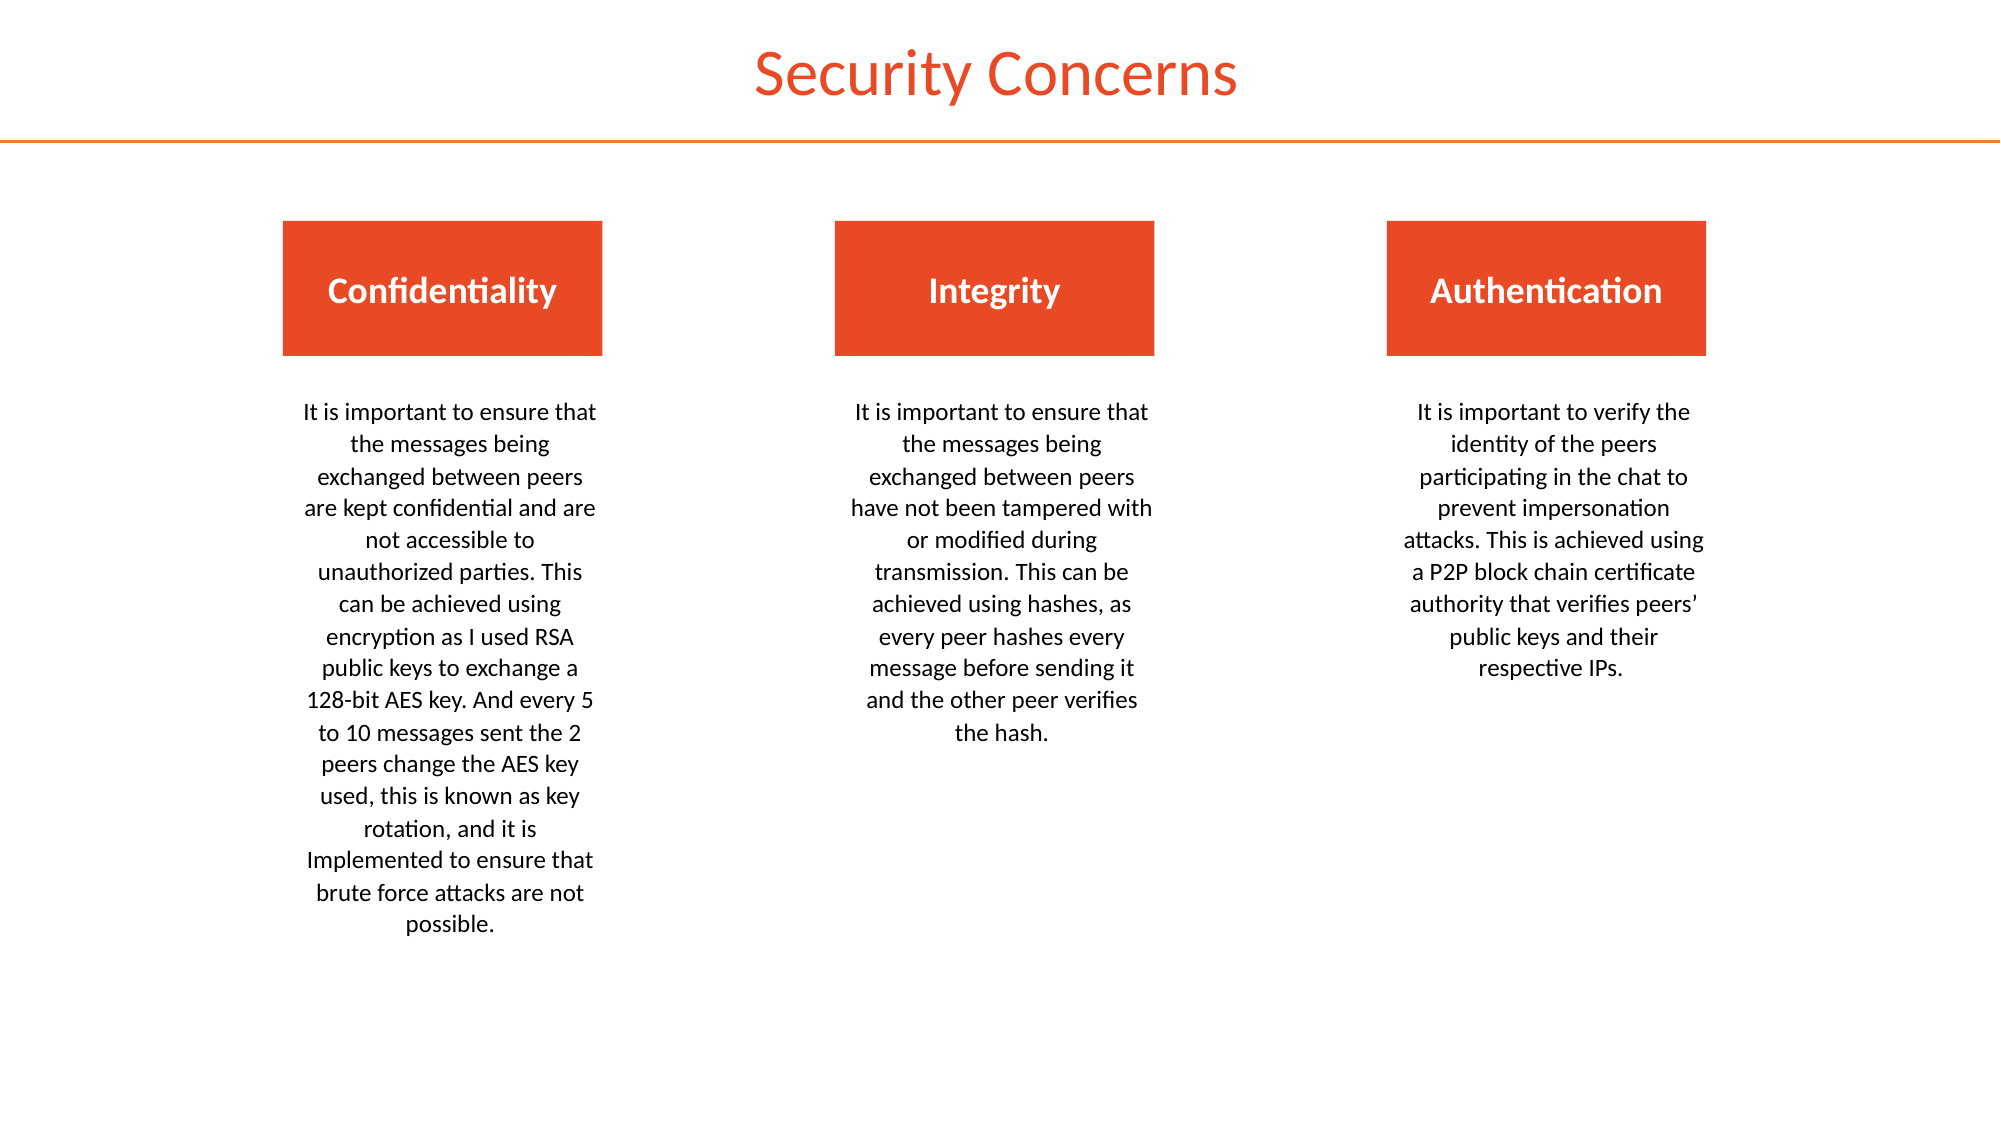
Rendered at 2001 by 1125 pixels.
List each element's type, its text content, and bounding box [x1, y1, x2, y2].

text_box It is important to ensure that the messages being exchanged between peers have not been tampered with or modified during transmission. This can be achieved using hashes, as every peer hashes every message before sending it and the other peer verifies the hash. [760, 386, 1169, 754]
text_box Integrity [834, 220, 1155, 357]
text_box It is important to verify the identity of the peers participating in the chat to prevent impersonation attacks. This is achieved using a P2P block chain certificate authority that verifies peers’ public keys and their respective IPs. [1312, 386, 1721, 690]
text_box Confidentiality [282, 220, 603, 357]
text_box Authentication [1386, 220, 1707, 357]
text_box It is important to ensure that the messages being exchanged between peers are kept confidential and are not accessible to unauthorized parties. This can be achieved using encryption as I used RSA public keys to exchange a 128-bit AES key. And every 5 to 10 messages sent the 2 peers change the AES key used, this is known as key rotation, and it is Implemented to ensure that brute force attacks are not possible. [208, 386, 617, 946]
text_box Security Concerns [739, 21, 1261, 117]
